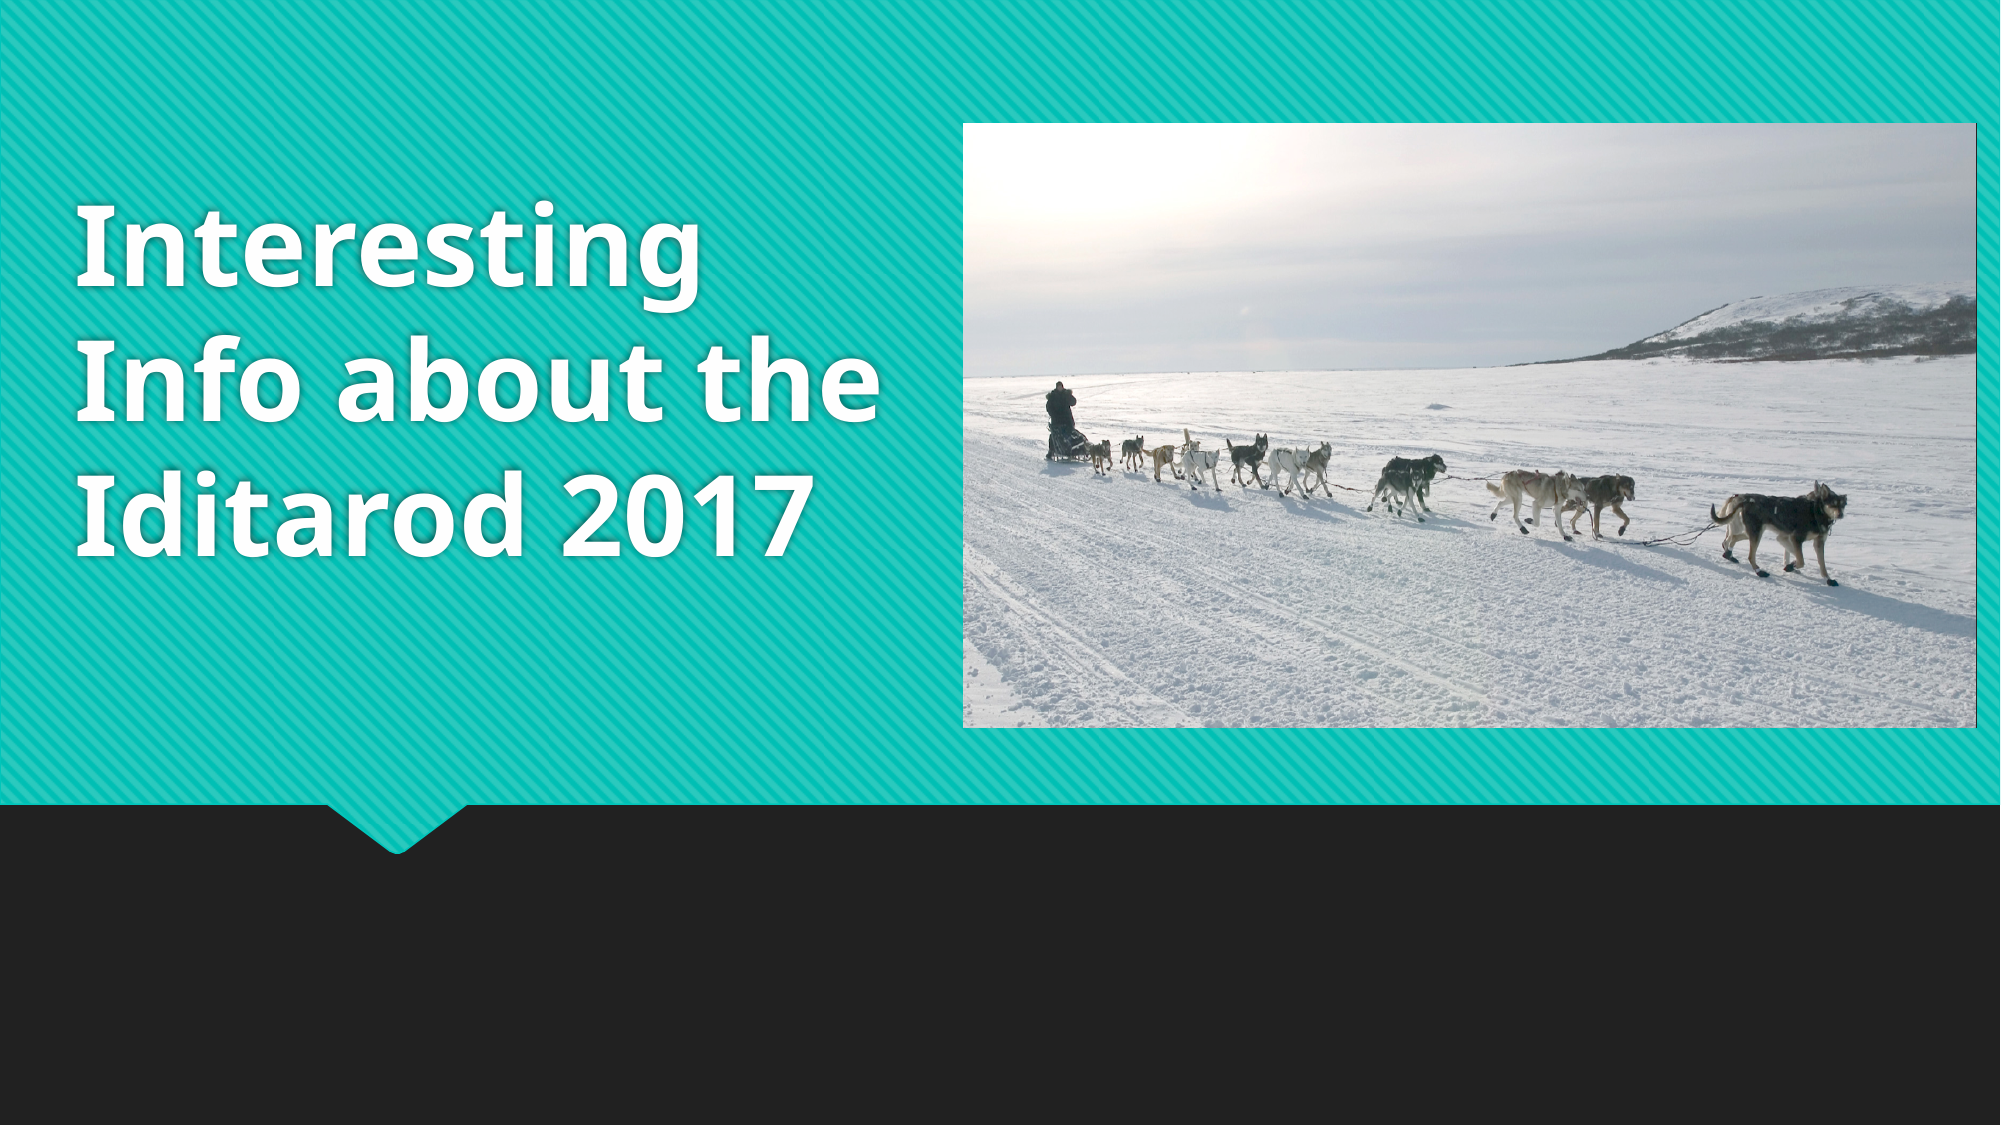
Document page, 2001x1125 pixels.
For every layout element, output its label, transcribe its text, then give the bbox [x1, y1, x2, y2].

picture [963, 123, 1977, 729]
title Interesting Info about the Iditarod 2017 [59, 52, 964, 722]
